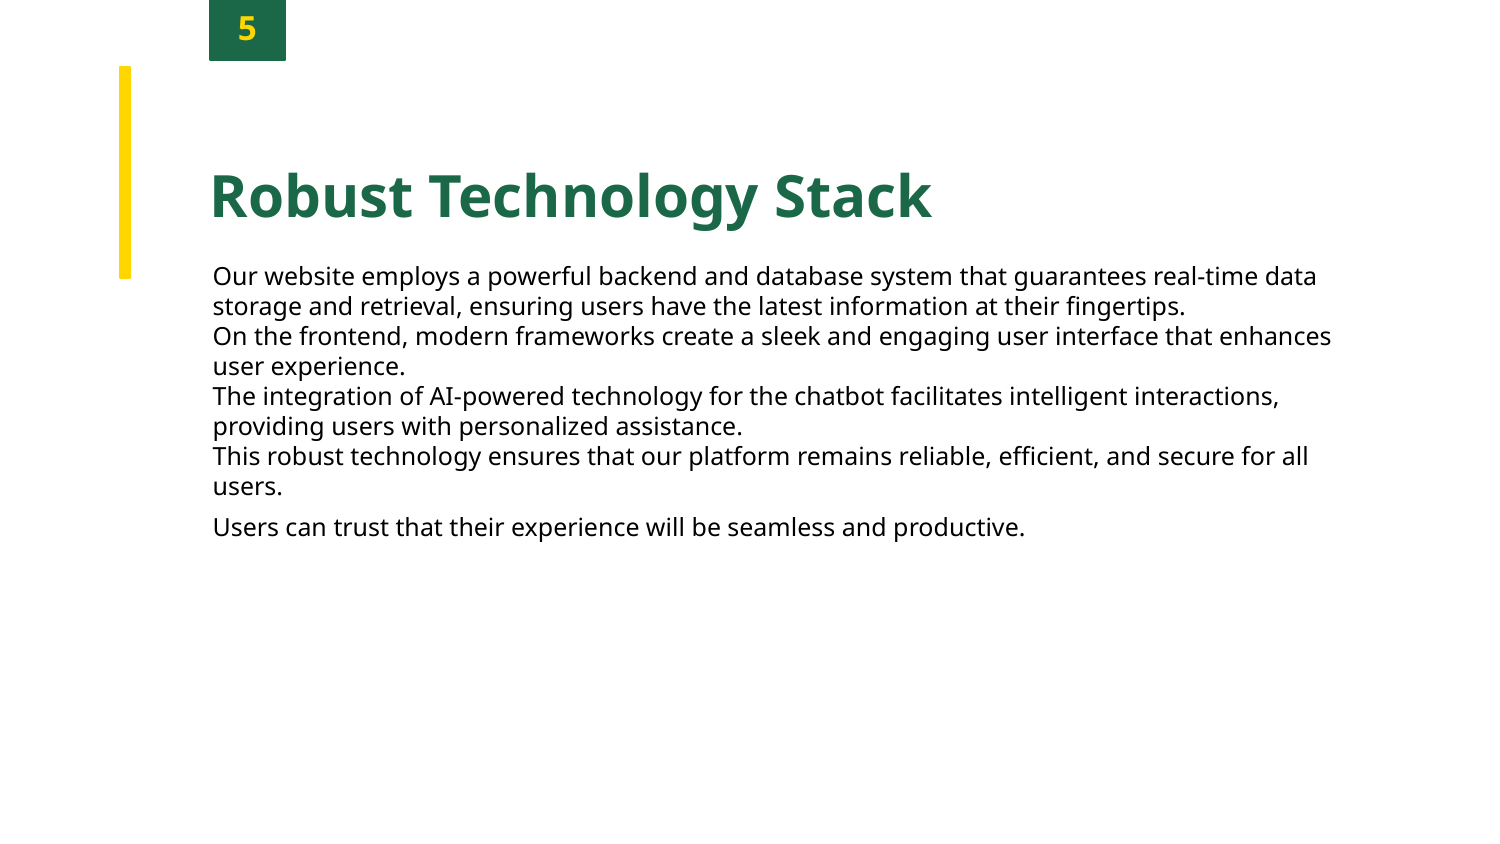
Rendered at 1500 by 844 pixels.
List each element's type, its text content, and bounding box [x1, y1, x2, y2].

text_box 5 [209, 0, 285, 60]
text_box [119, 67, 131, 279]
text_box Robust Technology Stack [194, 151, 1395, 237]
text_box Our website employs a powerful backend and database system that guarantees real-time data storage and retrieval, ensuring users have the latest information at their fingertips. On the frontend, modern frameworks create a sleek and engaging user interface that enhances user experience. The integration of AI-powered technology for the chatbot facilitates intelligent interactions, providing users with personalized assistance. This robust technology ensures that our platform remains reliable, efficient, and secure for all users. Users can trust that their experience will be seamless and productive. [197, 253, 1398, 802]
